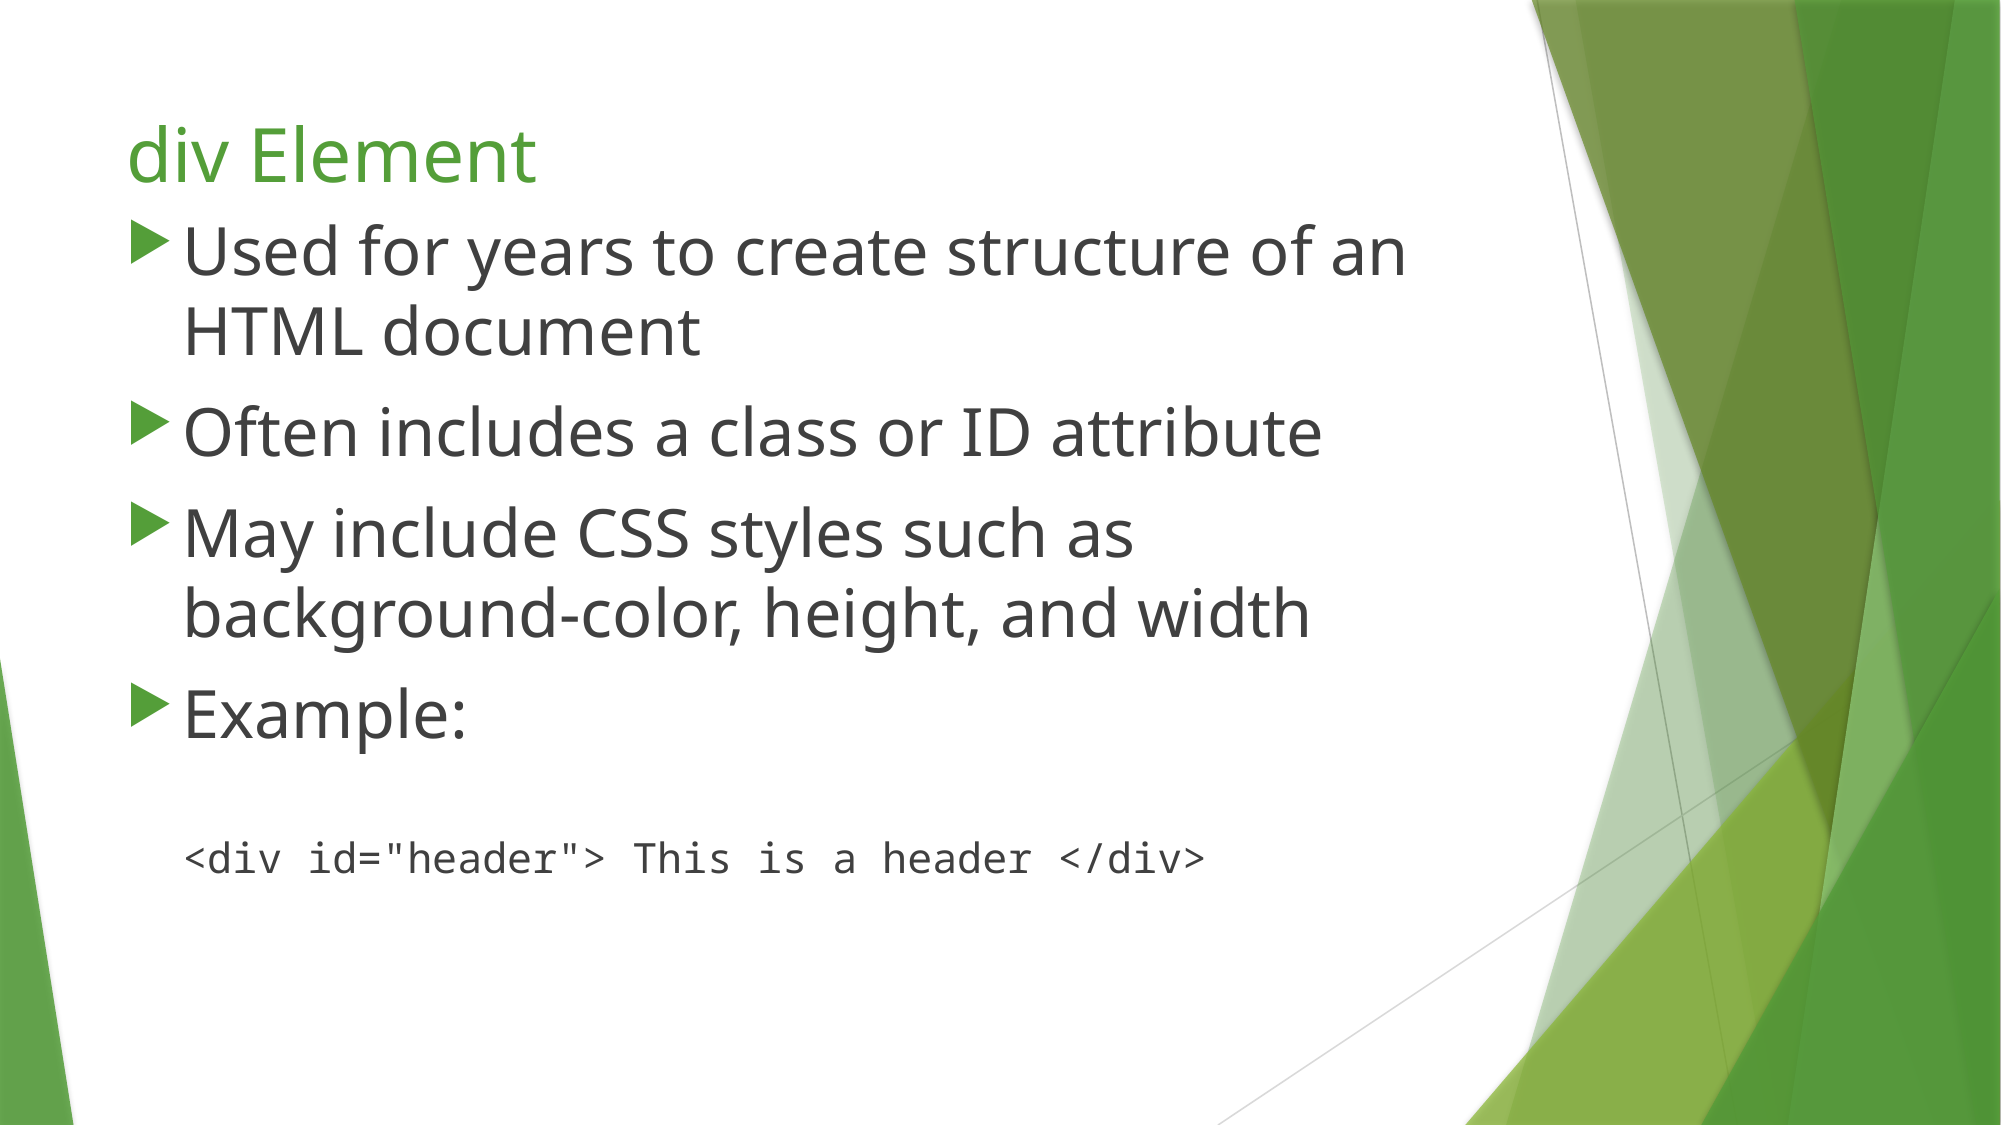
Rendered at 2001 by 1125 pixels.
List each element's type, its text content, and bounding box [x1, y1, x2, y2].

list Used for years to create structure of an HTML document Often includes a class or ID attribute May include CSS styles such as background-color, height, and width Example: <div id="header"> This is a header </div> [111, 201, 1503, 1073]
title div Element [111, 99, 1522, 317]
